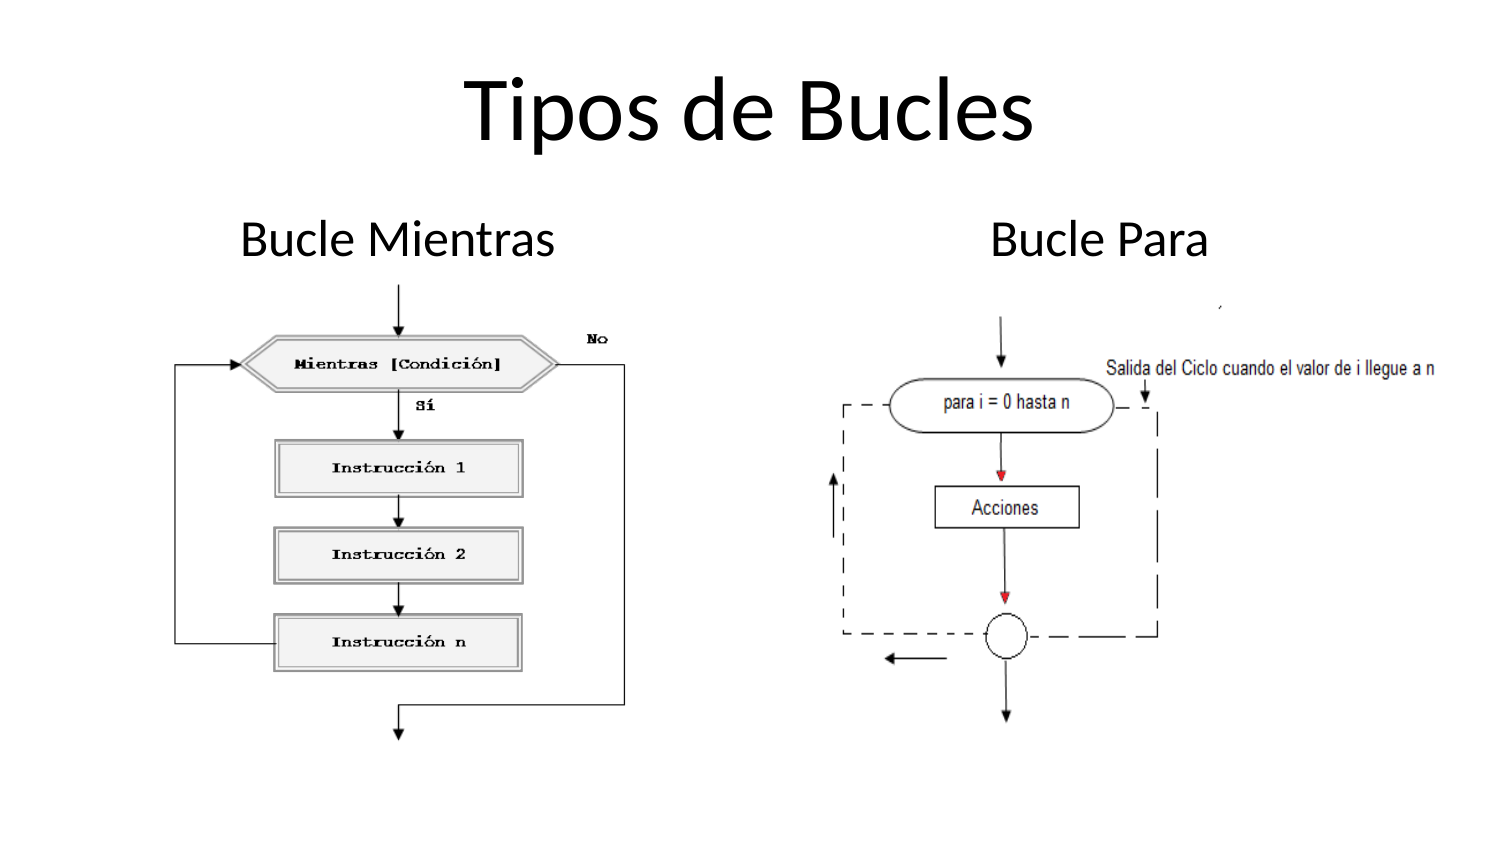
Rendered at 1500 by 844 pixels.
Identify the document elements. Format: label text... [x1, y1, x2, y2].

picture [170, 279, 633, 747]
title Tipos de Bucles [75, 33, 1425, 175]
list Bucle Mientras Bucle Para [75, 196, 1425, 754]
picture [796, 283, 1451, 747]
